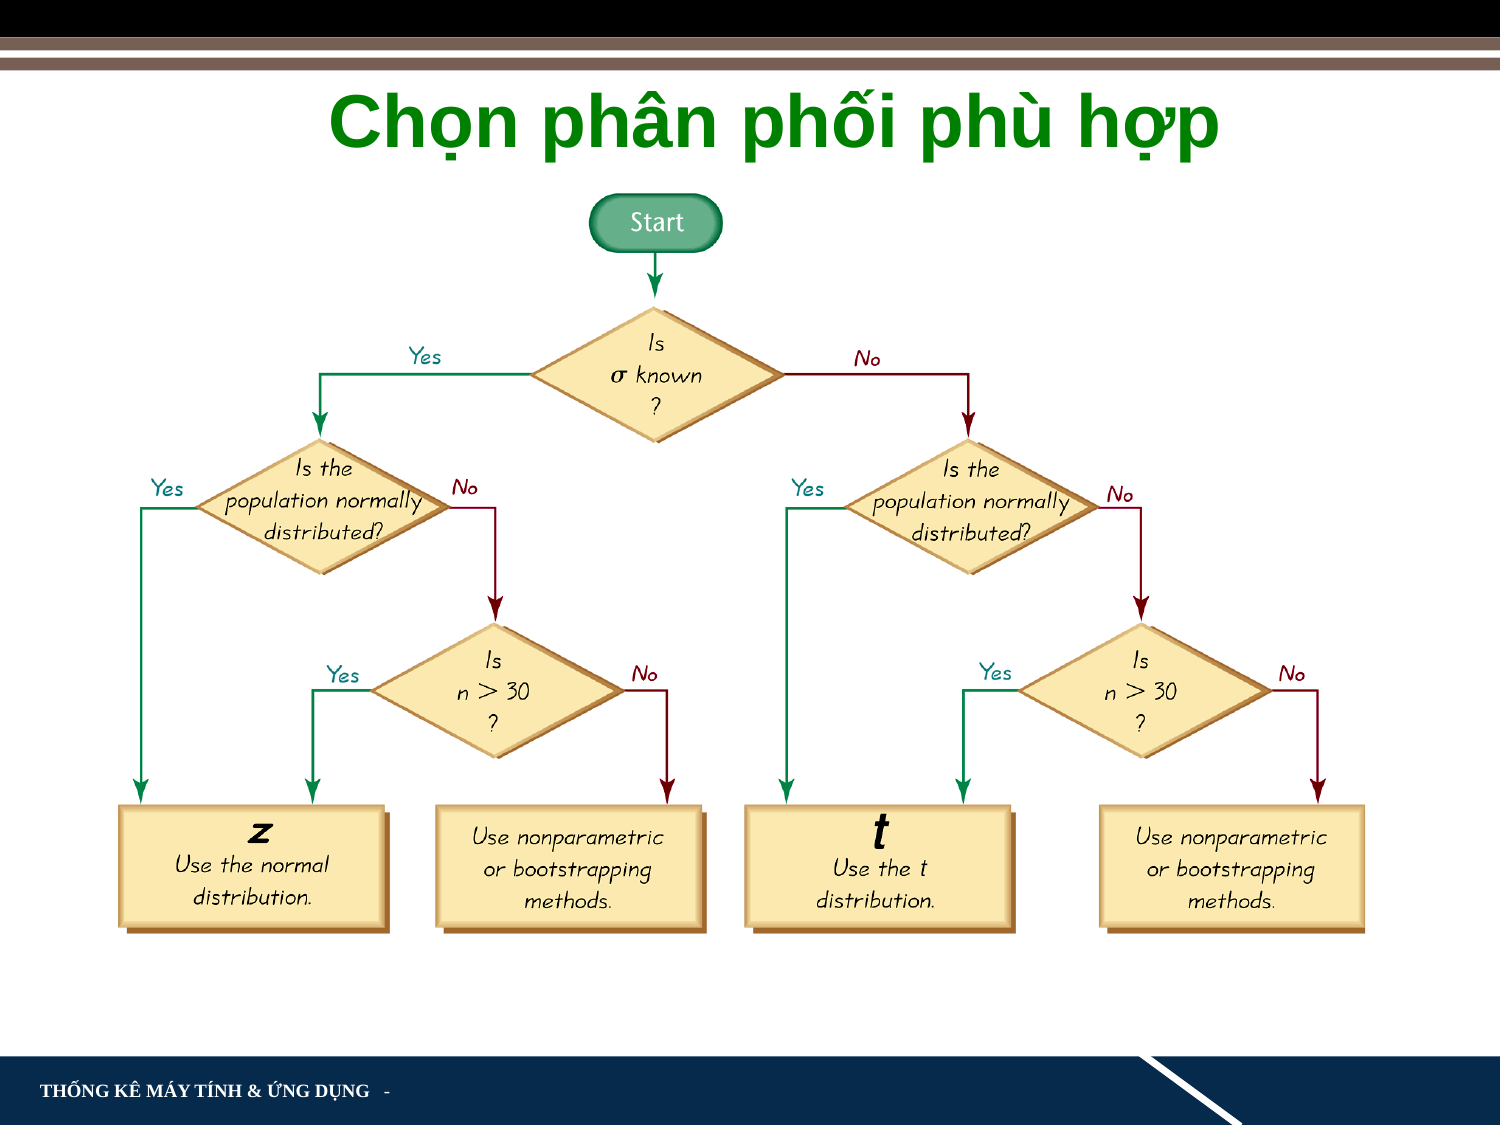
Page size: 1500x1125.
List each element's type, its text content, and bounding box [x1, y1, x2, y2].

text_box Chọn phân phối phù hợp [74, 75, 1476, 171]
picture [112, 187, 1369, 936]
